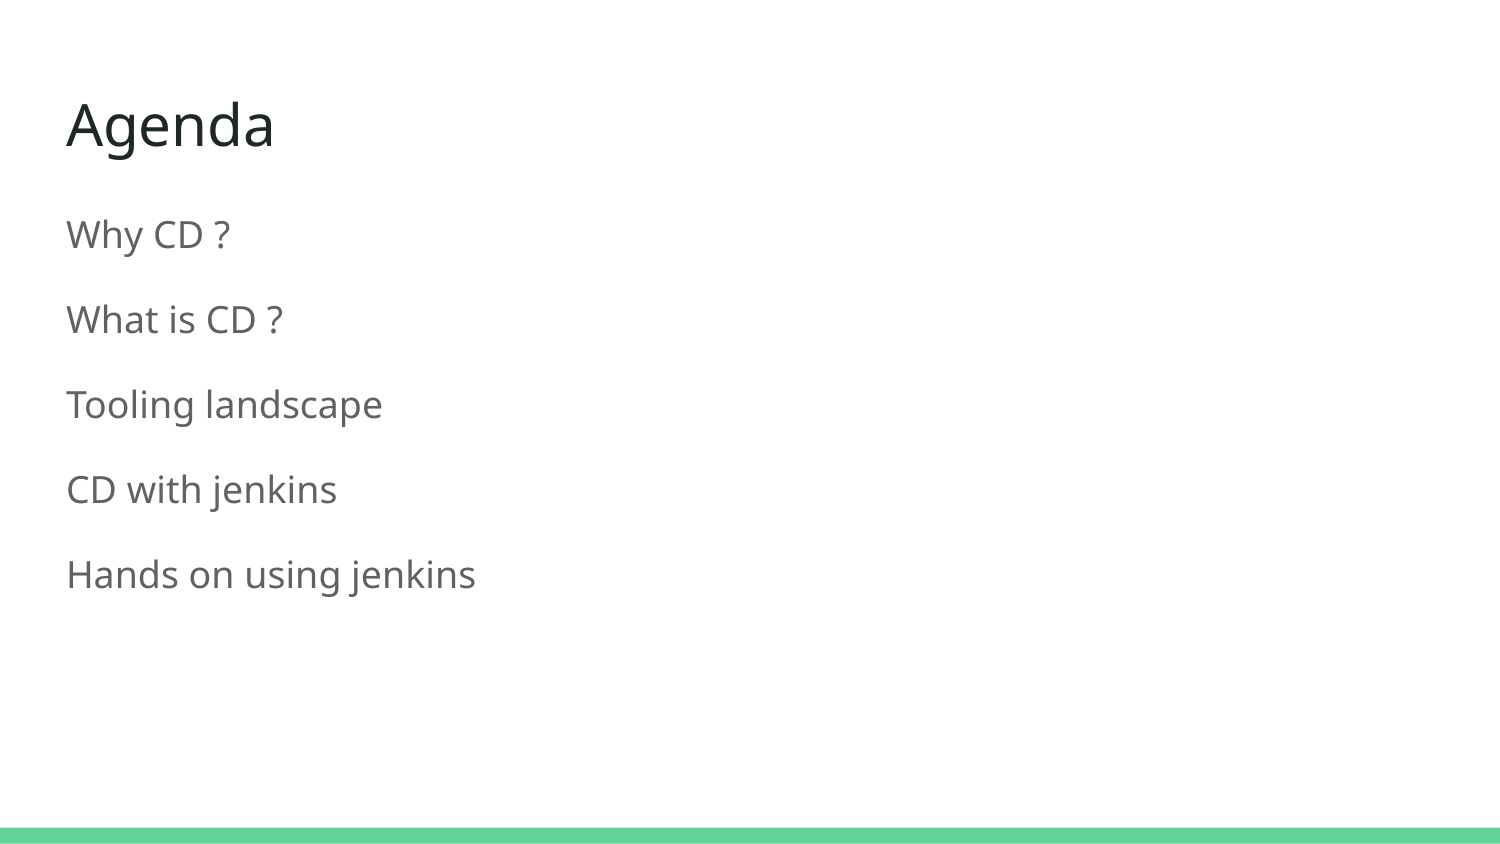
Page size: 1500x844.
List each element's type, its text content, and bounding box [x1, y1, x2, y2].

title Agenda [51, 72, 1449, 167]
list Why CD ? What is CD ? Tooling landscape CD with jenkins Hands on using jenkins [51, 189, 1449, 750]
